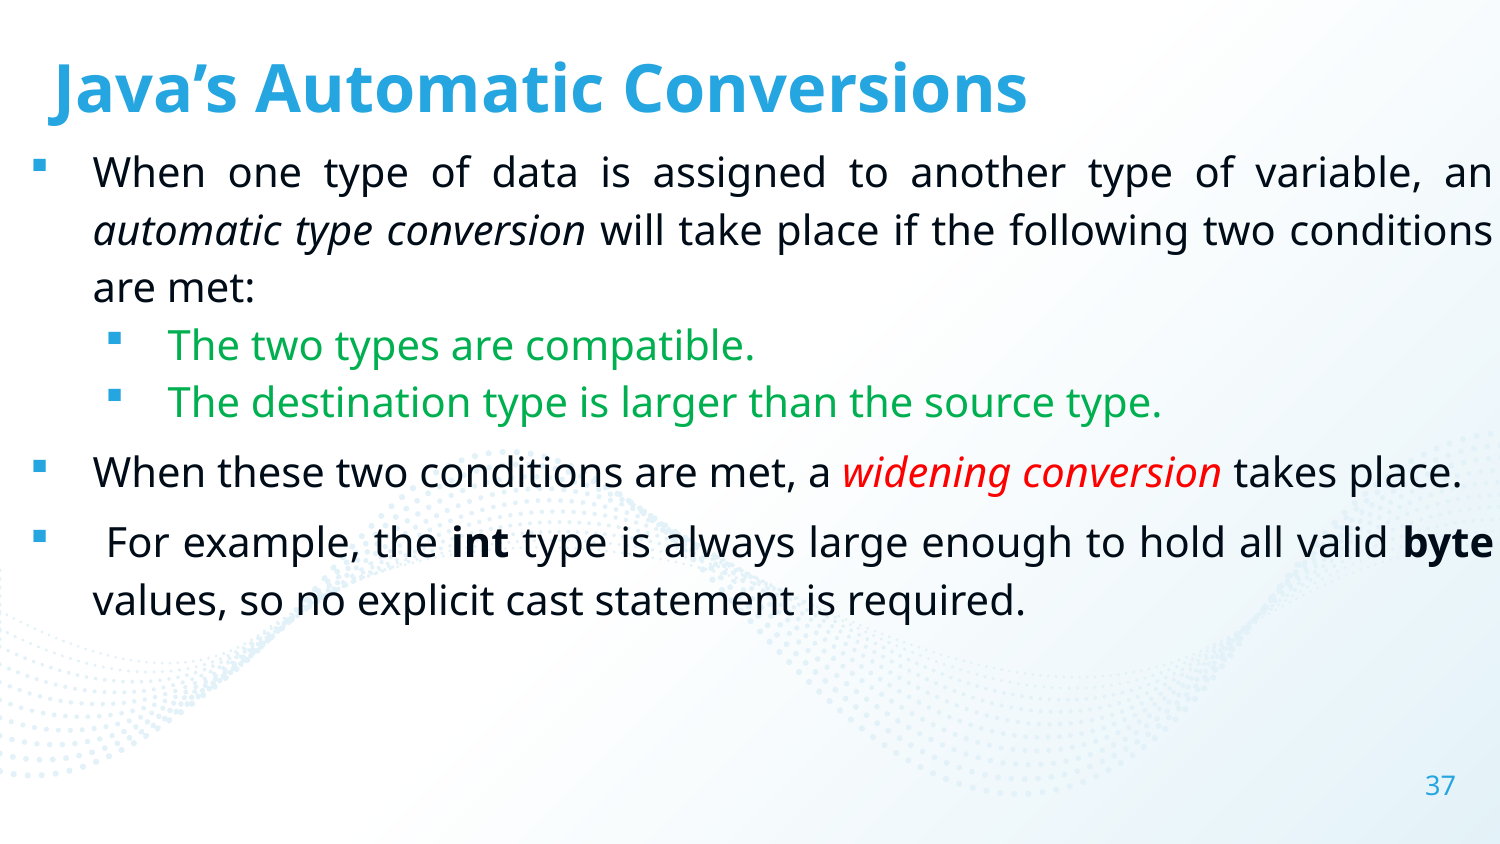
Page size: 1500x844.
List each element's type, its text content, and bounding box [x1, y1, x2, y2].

list When one type of data is assigned to another type of variable, an automatic type conversion will take place if the following two conditions are met: The two types are compatible. The destination type is larger than the source type. When these two conditions are met, a widening conversion takes place. For example, the int type is always large enough to hold all valid byte values, so no explicit cast statement is required. [17, 138, 1495, 824]
slide_number 37 [1366, 754, 1457, 819]
title Java’s Automatic Conversions [53, 0, 1412, 127]
